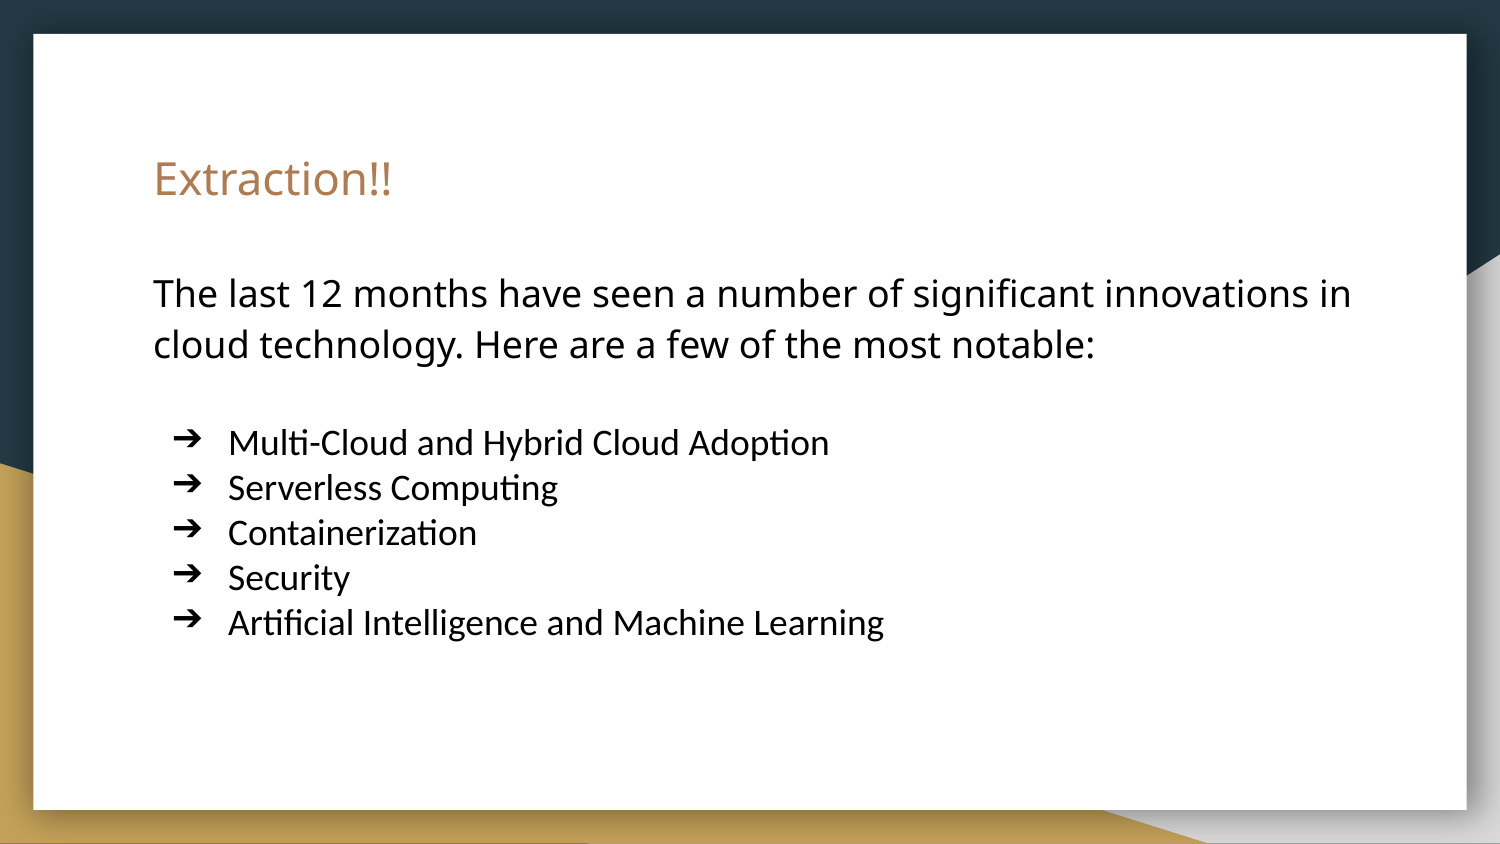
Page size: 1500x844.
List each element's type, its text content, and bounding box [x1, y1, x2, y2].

text_box The last 12 months have seen a number of significant innovations in cloud technology. Here are a few of the most notable: Multi-Cloud and Hybrid Cloud Adoption Serverless Computing Containerization Security Artificial Intelligence and Machine Learning [138, 248, 1442, 659]
title Extraction!! [138, 131, 526, 225]
